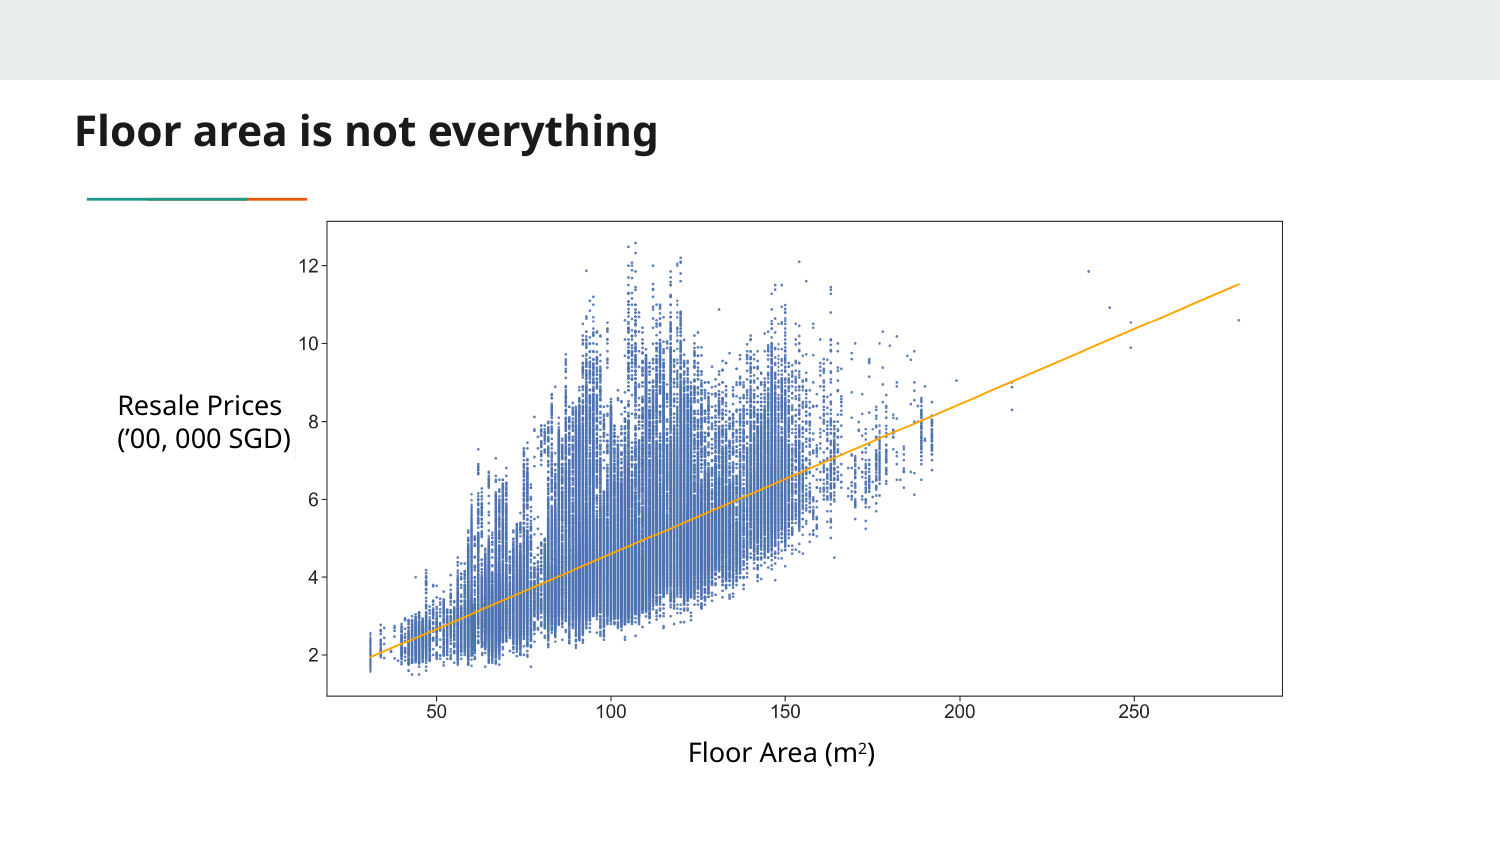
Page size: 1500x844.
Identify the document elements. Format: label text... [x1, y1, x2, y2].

picture [295, 214, 1288, 722]
title Floor area is not everything [59, 88, 1457, 183]
text_box Resale Prices (’00, 000 SGD) [102, 373, 290, 469]
text_box Floor Area (m2) [672, 729, 897, 784]
